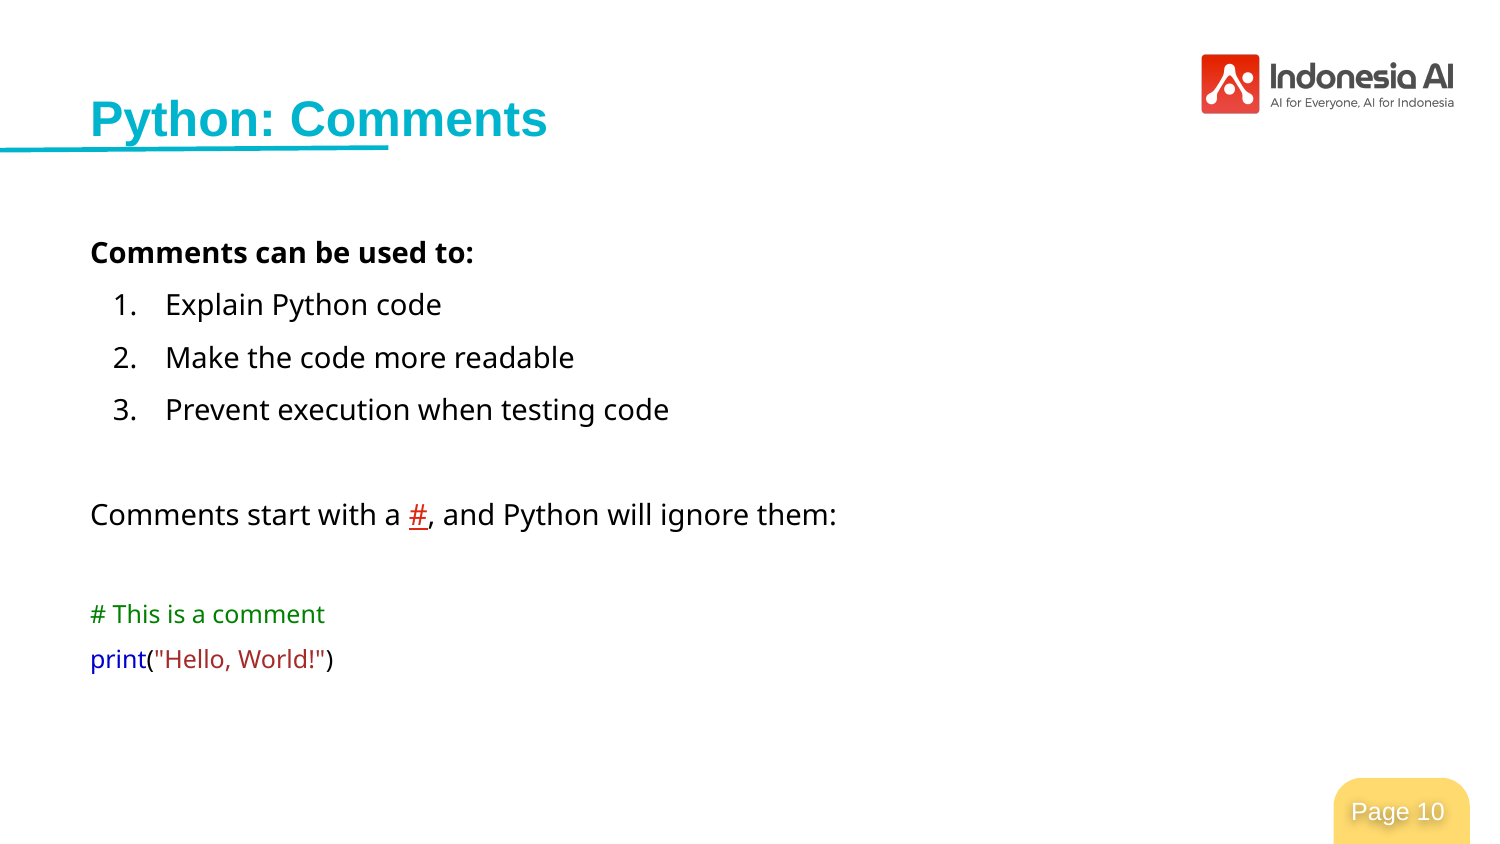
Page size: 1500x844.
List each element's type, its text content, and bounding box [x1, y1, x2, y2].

text_box Comments can be used to: Explain Python code Make the code more readable Prevent execution when testing code Comments start with a #, and Python will ignore them: # This is a comment print("Hello, World!") [75, 201, 1442, 689]
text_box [0, 147, 389, 151]
picture [1190, 44, 1465, 124]
text_box Page 10 [1336, 780, 1495, 841]
text_box Python: Comments [74, 71, 1004, 162]
